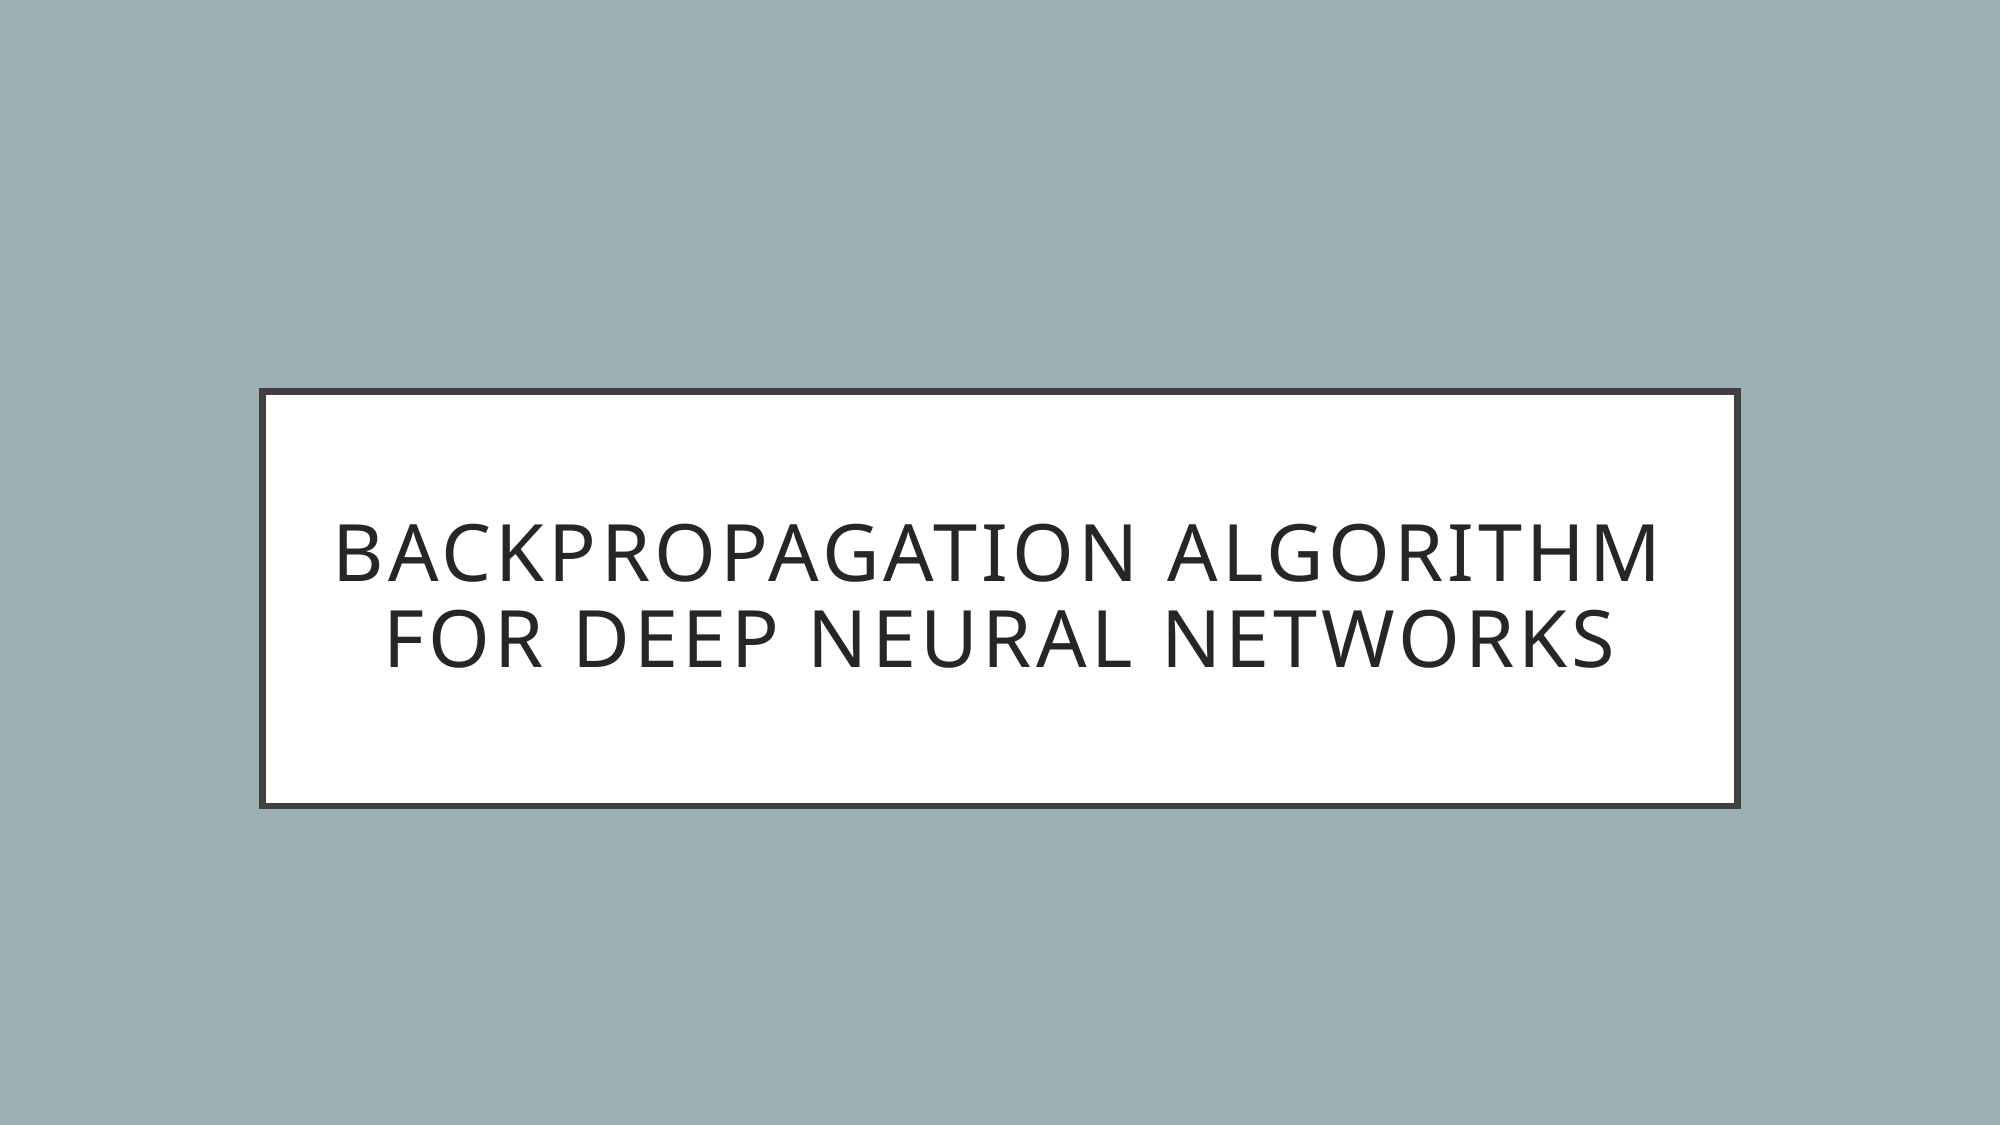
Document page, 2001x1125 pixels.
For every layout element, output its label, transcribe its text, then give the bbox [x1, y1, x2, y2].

title Backpropagation Algorithm for deep Neural Networks [259, 388, 1741, 809]
